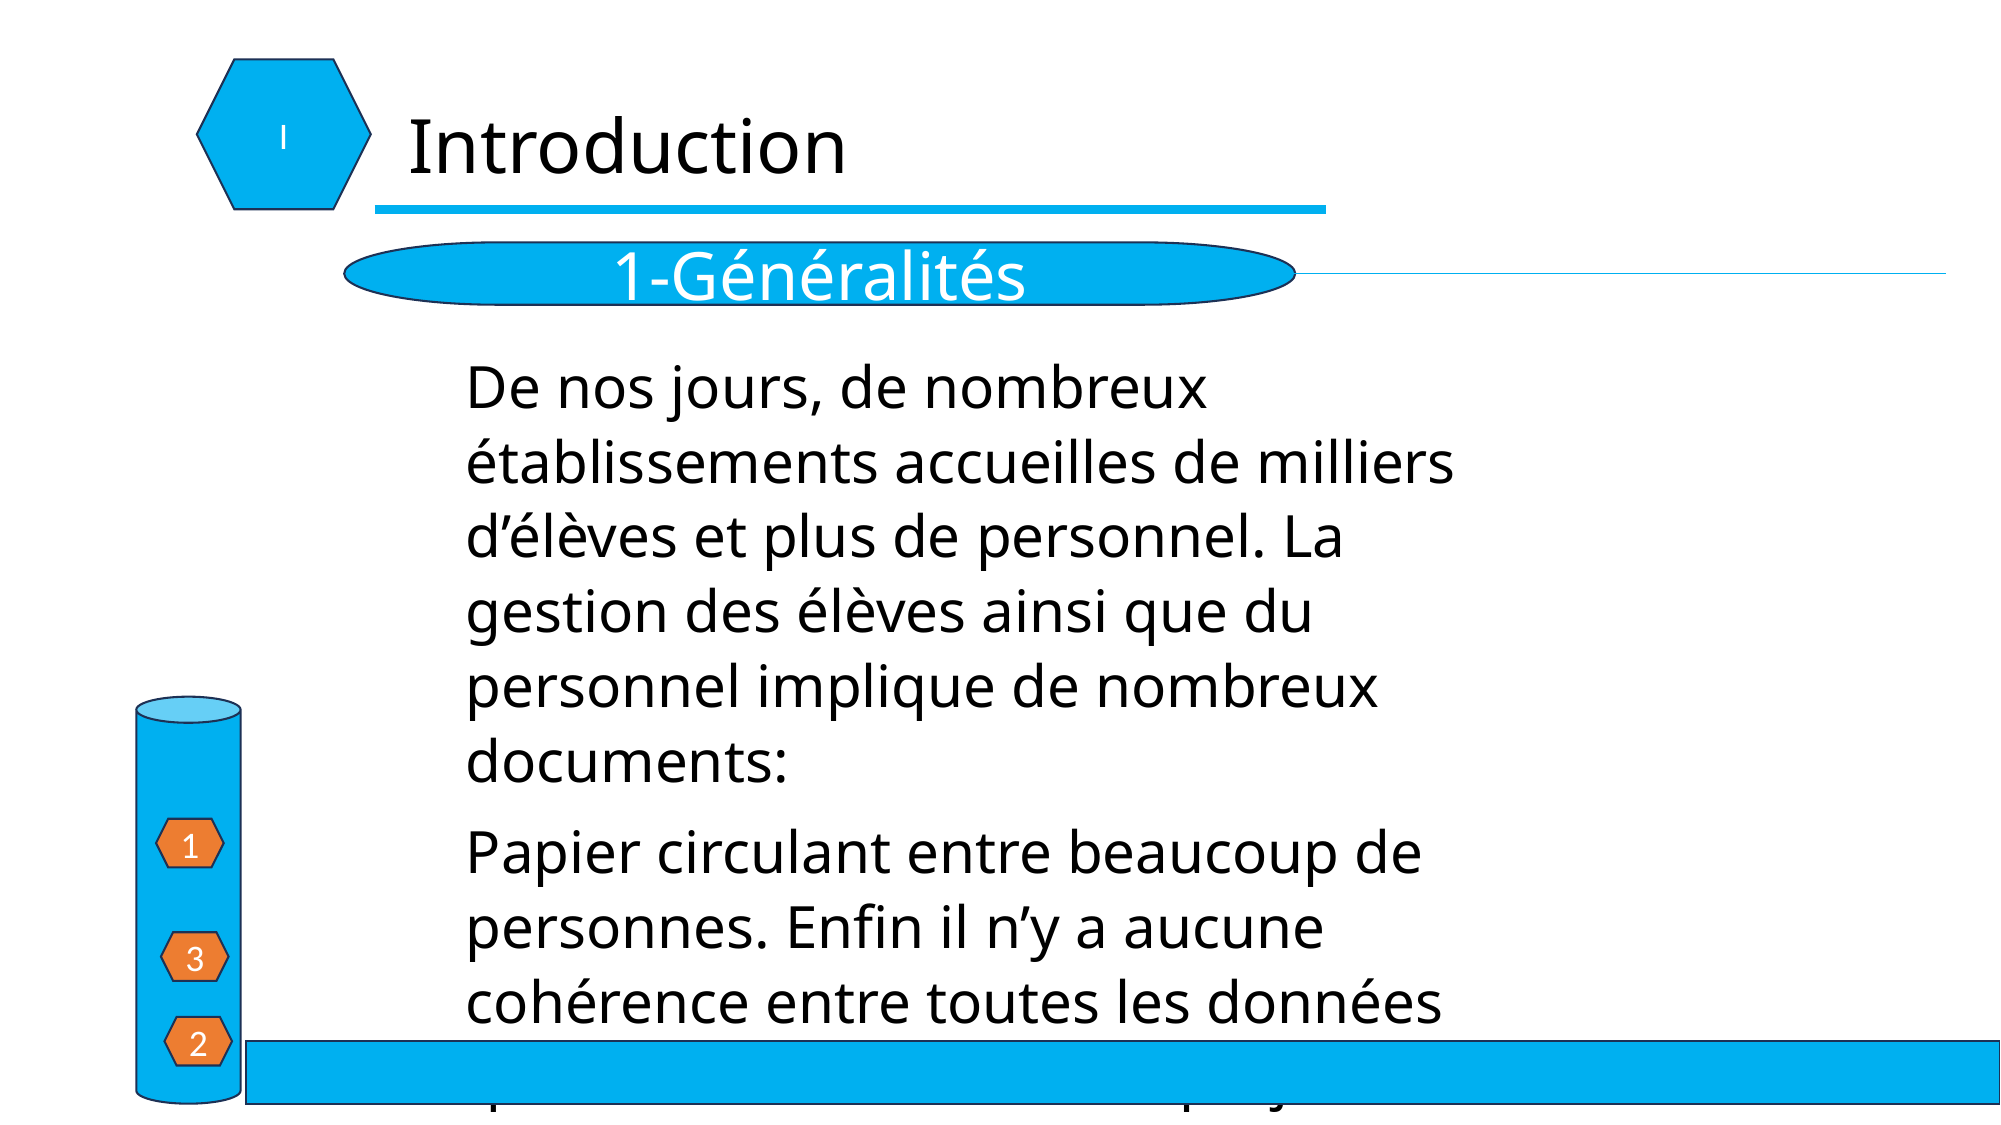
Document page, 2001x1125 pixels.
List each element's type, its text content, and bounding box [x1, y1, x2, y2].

text_box [245, 1040, 2000, 1105]
text_box 3 [159, 931, 230, 982]
text_box 1-Généralités [343, 241, 1297, 306]
text_box Introduction [393, 90, 1100, 196]
text_box 1 [154, 817, 225, 869]
text_box 2 [163, 1015, 234, 1067]
text_box De nos jours, de nombreux établissements accueilles de milliers d’élèves et plus de personnel. La gestion des élèves ainsi que du personnel implique de nombreux documents: Papier circulant entre beaucoup de personnes. Enfin il n’y a aucune cohérence entre toutes les données qui circulent. Le but de ce projet est de permettre l’archivage des donner et d’assurer une certaine cohérence des données. [81, 337, 1559, 1125]
text_box [135, 695, 242, 1105]
text_box I [195, 58, 372, 211]
